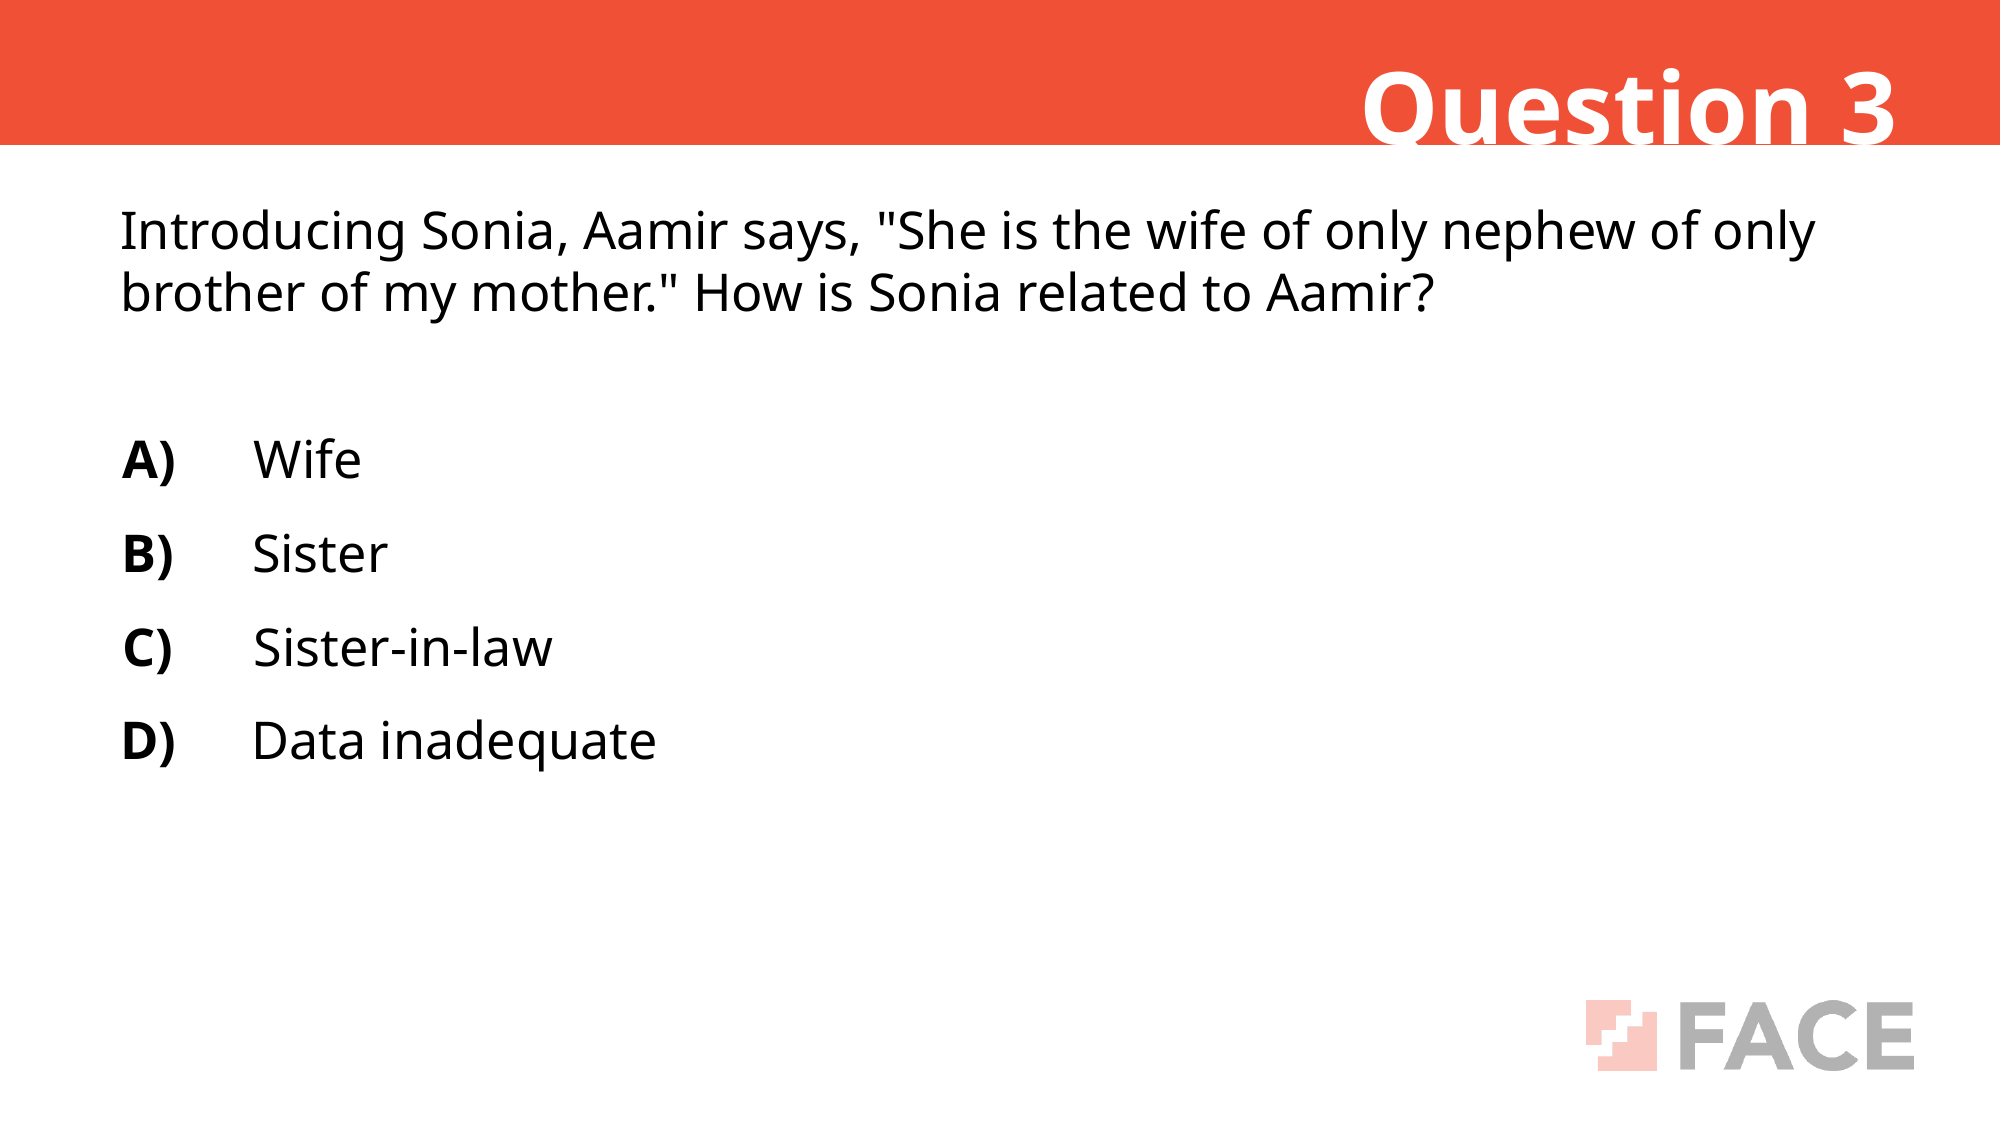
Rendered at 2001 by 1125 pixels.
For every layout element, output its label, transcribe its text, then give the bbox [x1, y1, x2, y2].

picture [1586, 1000, 1914, 1072]
text_box C) [107, 576, 223, 685]
text_box Data inadequate [236, 668, 1893, 778]
text_box [0, 0, 2000, 147]
text_box Question 3 [638, 37, 1914, 173]
text_box Wife [238, 387, 1896, 497]
text_box D) [105, 668, 220, 778]
text_box Introducing Sonia, Aamir says, "She is the wife of only nephew of only brother of my mother." How is Sonia related to Aamir? [105, 189, 1895, 330]
text_box B) [106, 481, 221, 591]
text_box A) [107, 387, 223, 497]
text_box Sister [237, 481, 1894, 591]
text_box Sister-in-law [238, 576, 1896, 685]
